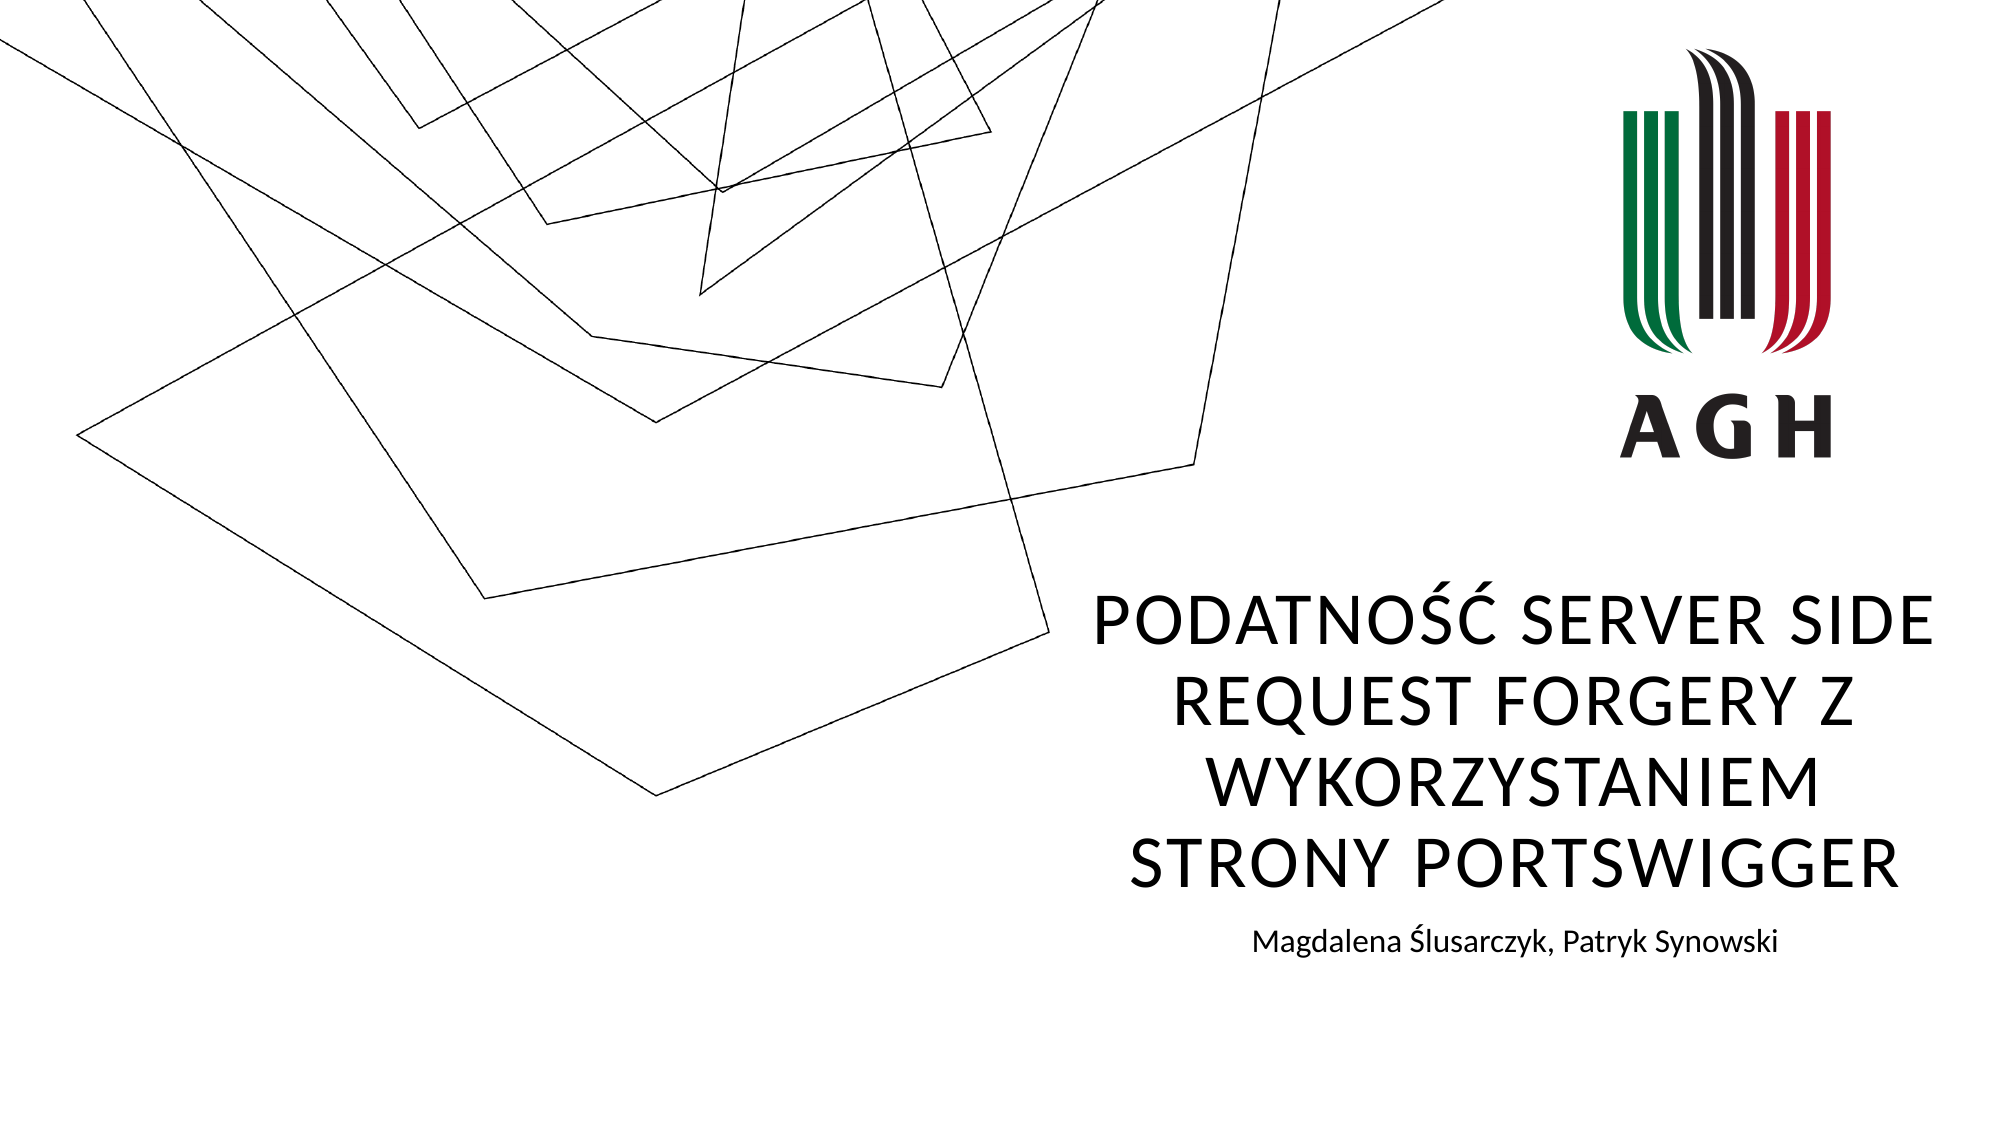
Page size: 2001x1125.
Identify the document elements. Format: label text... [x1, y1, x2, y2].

title Podatność Server Side Request Forgery z wykorzystaniem strony PortSwigger [1052, 562, 1979, 912]
subtitle Magdalena Ślusarczyk, Patryk Synowski [1110, 911, 1922, 977]
picture [0, 0, 1979, 830]
